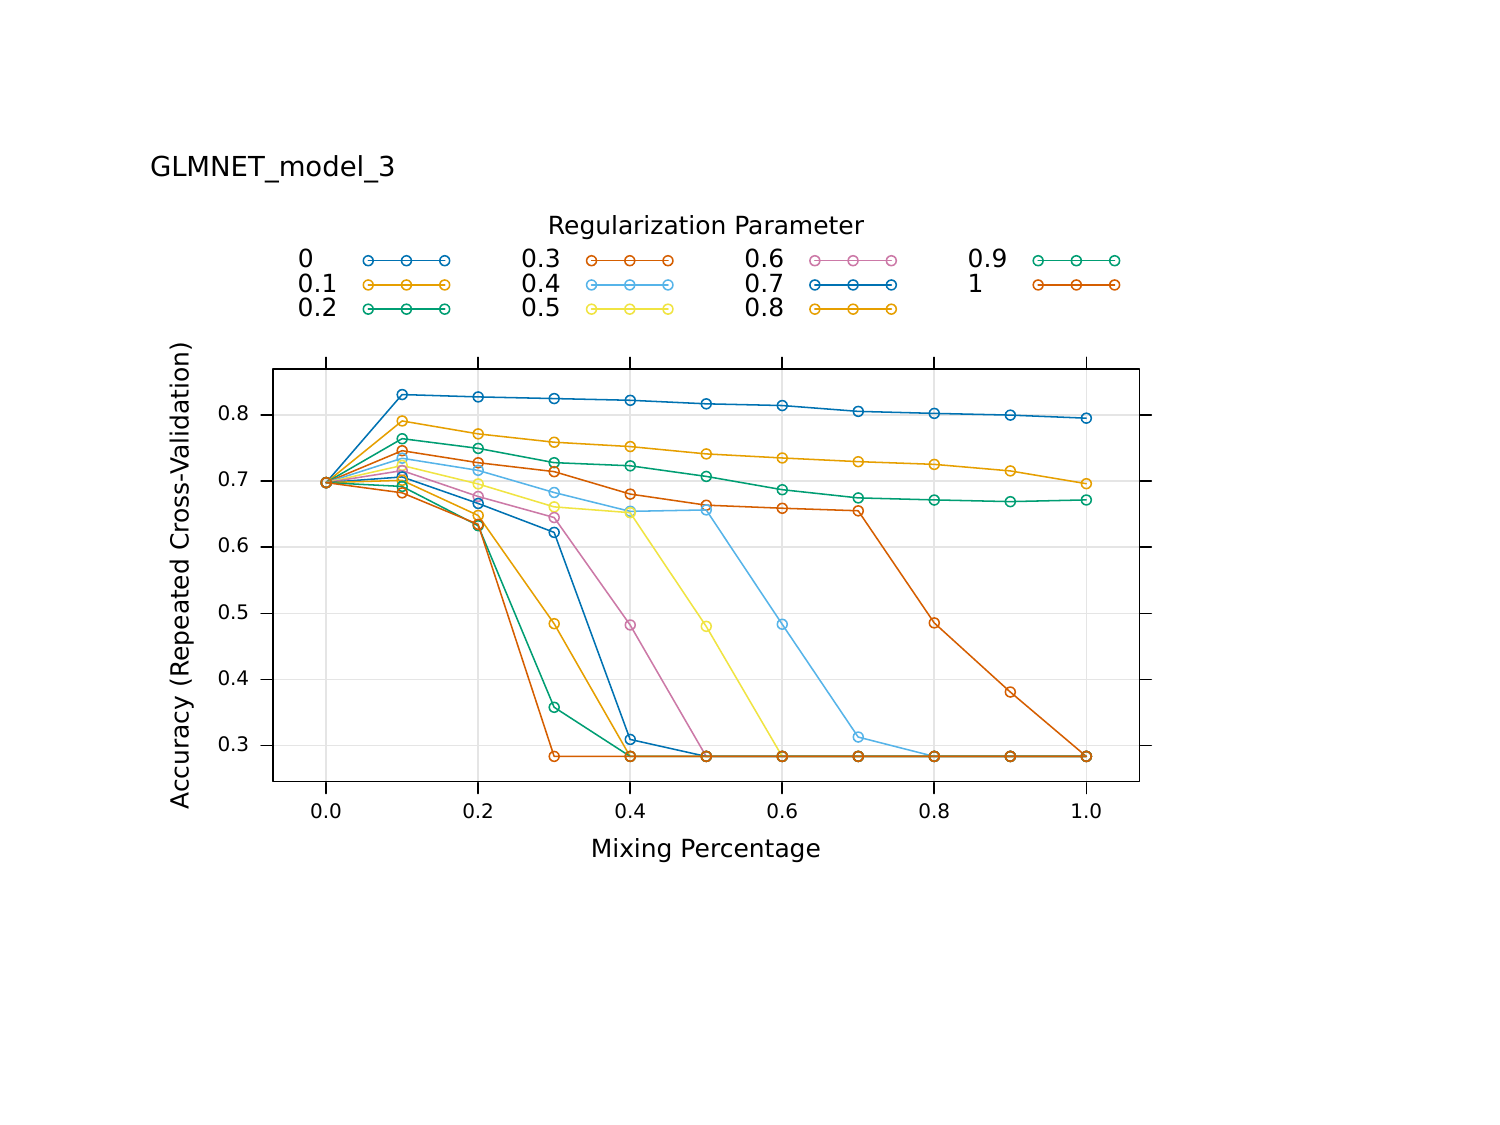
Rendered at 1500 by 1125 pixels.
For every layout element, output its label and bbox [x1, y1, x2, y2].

text_box [149, 149, 1201, 901]
